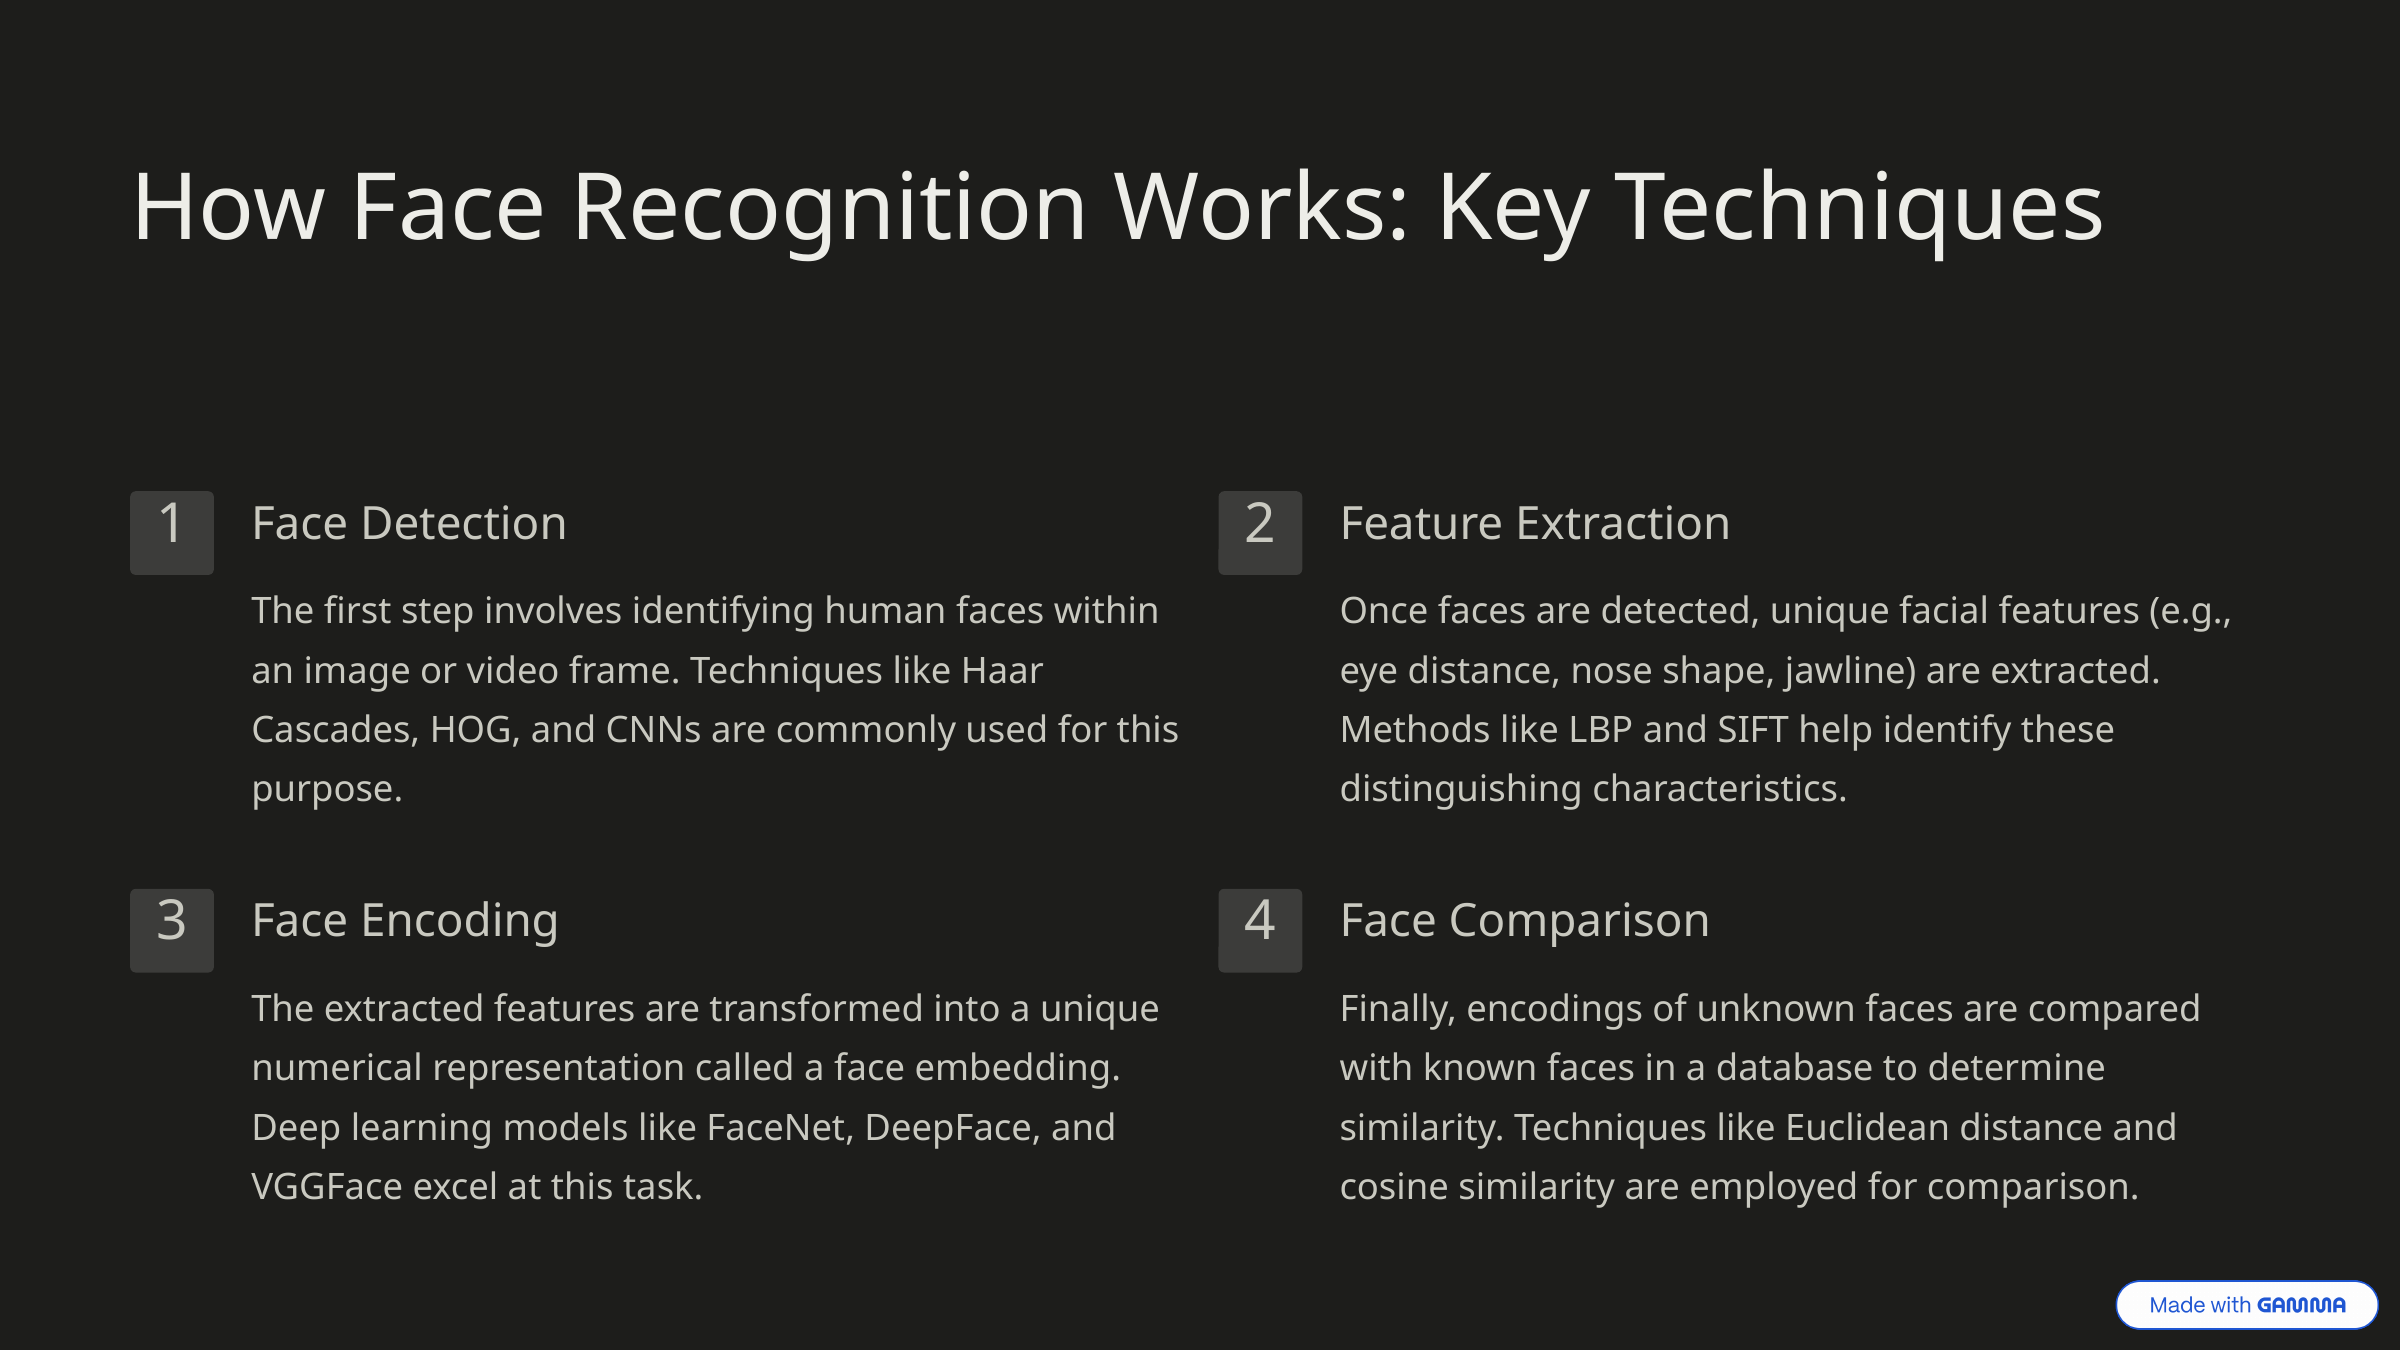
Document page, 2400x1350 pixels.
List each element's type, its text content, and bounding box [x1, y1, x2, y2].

text_box Finally, encodings of unknown faces are compared with known faces in a database to determine similarity. Techniques like Euclidean distance and cosine similarity are employed for comparison. [1339, 969, 2270, 1208]
picture [2106, 1271, 2389, 1339]
text_box How Face Recognition Works: Key Techniques [130, 142, 2270, 375]
text_box Face Comparison [1339, 888, 1805, 947]
text_box Face Detection [251, 491, 717, 550]
text_box [1218, 888, 1303, 973]
text_box [130, 491, 214, 575]
text_box The first step involves identifying human faces within an image or video frame. Techniques like Haar Cascades, HOG, and CNNs are commonly used for this purpose. [251, 571, 1182, 810]
text_box 2 [1232, 498, 1289, 568]
text_box Face Encoding [251, 888, 717, 947]
text_box Feature Extraction [1339, 491, 1805, 550]
text_box [1218, 491, 1303, 575]
text_box Once faces are detected, unique facial features (e.g., eye distance, nose shape, jawline) are extracted. Methods like LBP and SIFT help identify these distinguishing characteristics. [1339, 571, 2270, 810]
text_box 3 [144, 895, 200, 966]
text_box [130, 888, 214, 973]
text_box 1 [144, 498, 200, 568]
text_box 4 [1232, 895, 1289, 966]
text_box The extracted features are transformed into a unique numerical representation called a face embedding. Deep learning models like FaceNet, DeepFace, and VGGFace excel at this task. [251, 969, 1182, 1208]
